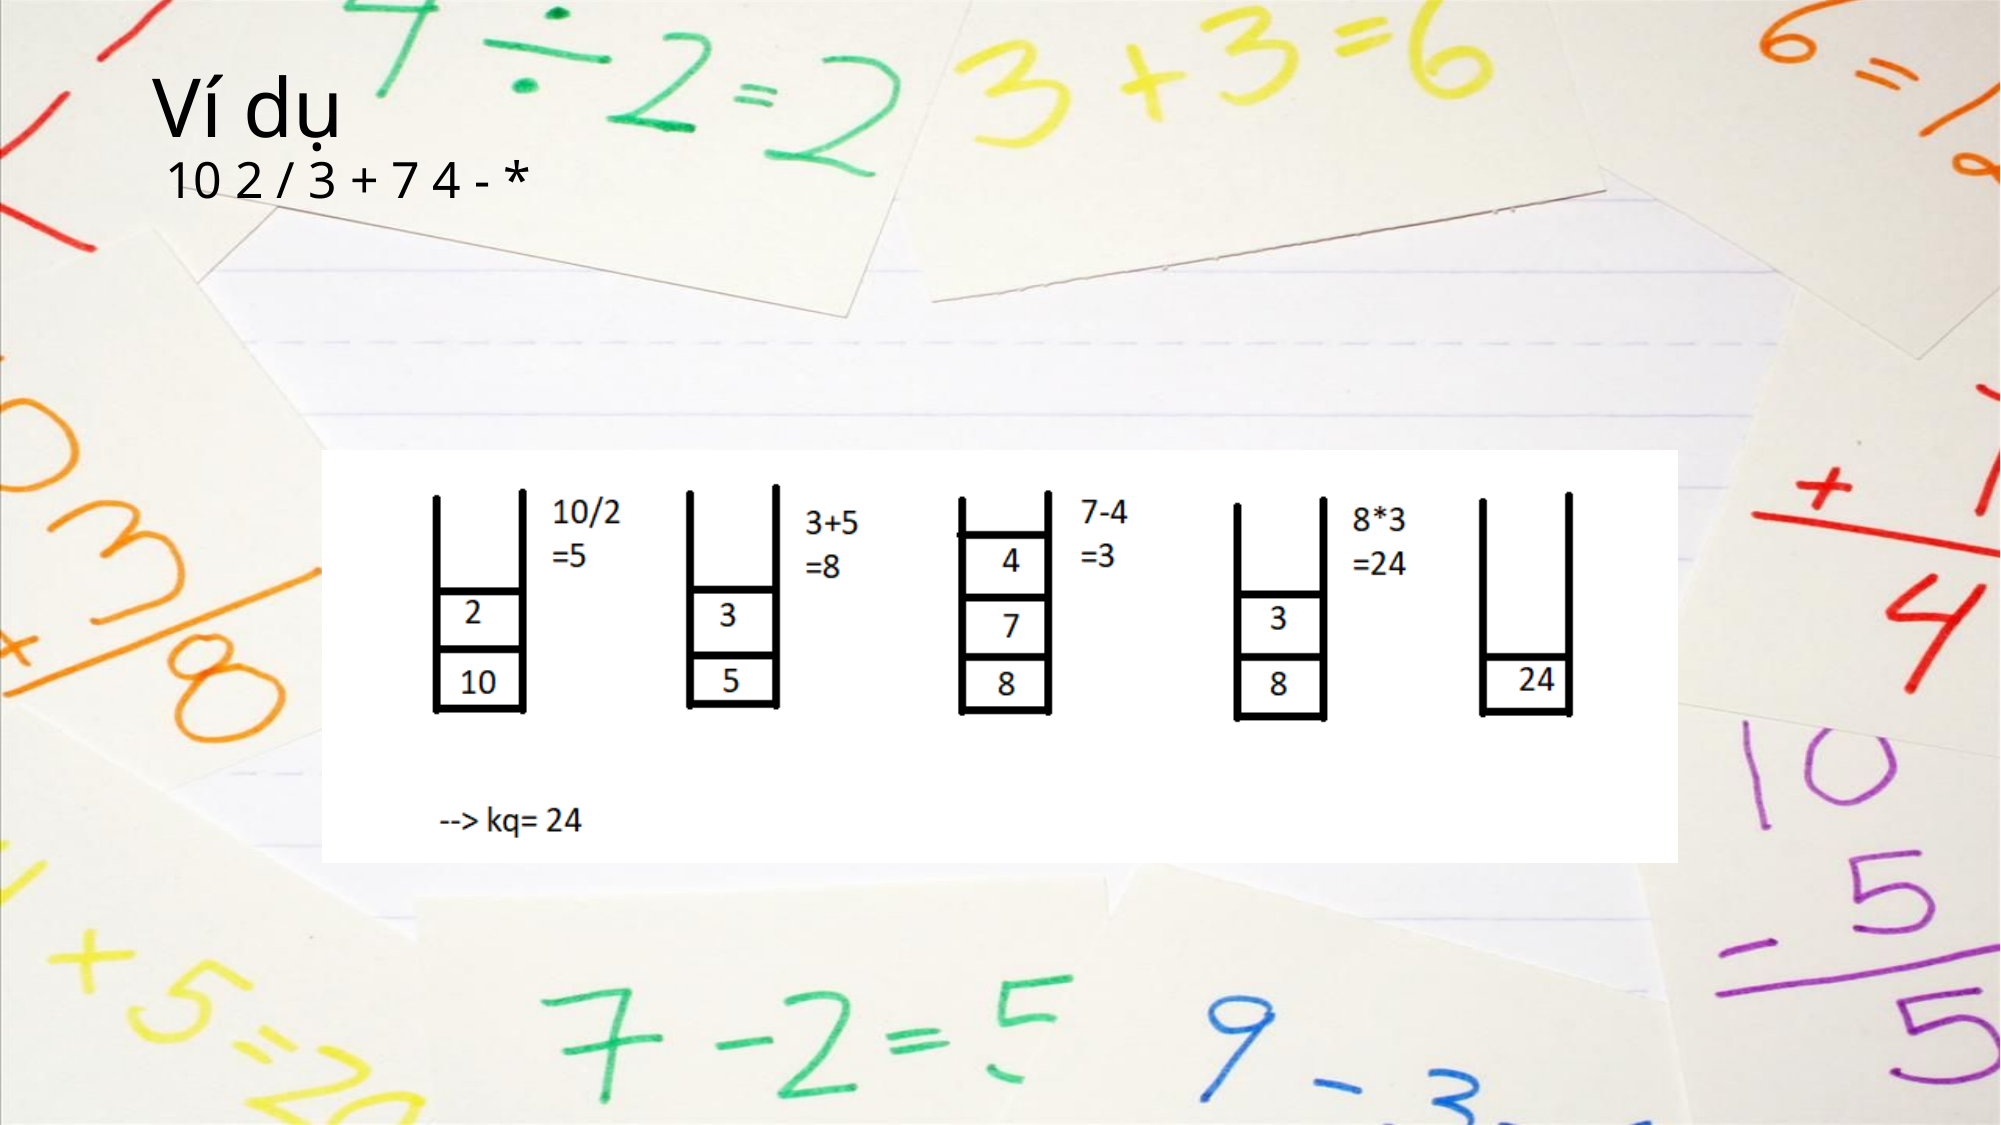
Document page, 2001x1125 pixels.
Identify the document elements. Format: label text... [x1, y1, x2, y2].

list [322, 450, 1678, 863]
picture [0, 0, 2001, 1125]
title Ví dụ 10 2 / 3 + 7 4 - * [137, 59, 1863, 278]
